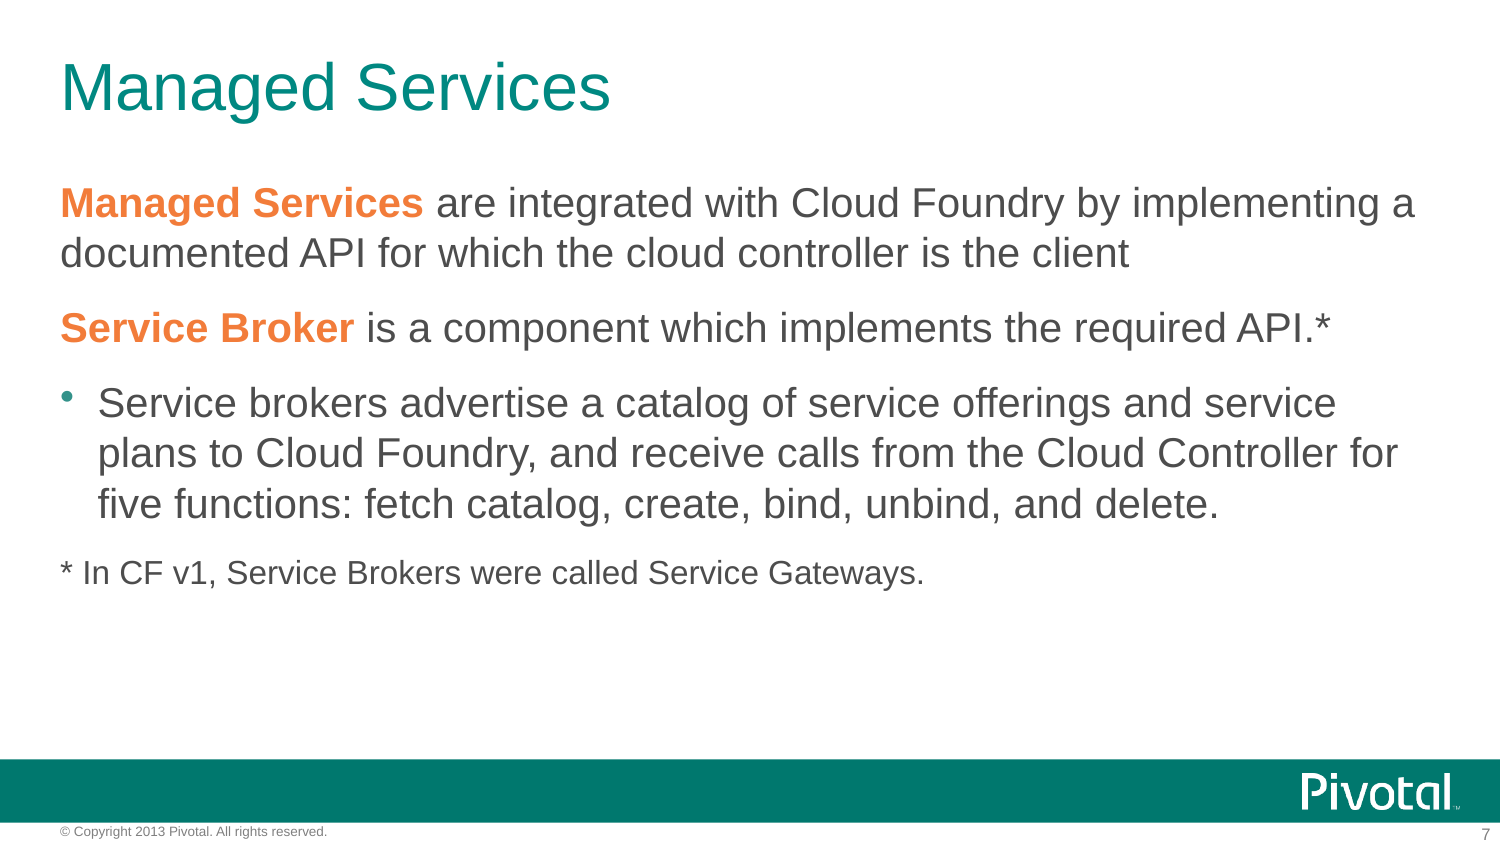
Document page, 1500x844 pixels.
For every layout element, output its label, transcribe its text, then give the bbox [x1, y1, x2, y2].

title Managed Services [60, 53, 1440, 129]
picture [1302, 773, 1460, 810]
list Managed Services are integrated with Cloud Foundry by implementing a documented API for which the cloud controller is the client Service Broker is a component which implements the required API.* Service brokers advertise a catalog of service offerings and service plans to Cloud Foundry, and receive calls from the Cloud Controller for five functions: fetch catalog, create, bind, unbind, and delete. * In CF v1, Service Brokers were called Service Gateways. [60, 176, 1440, 732]
